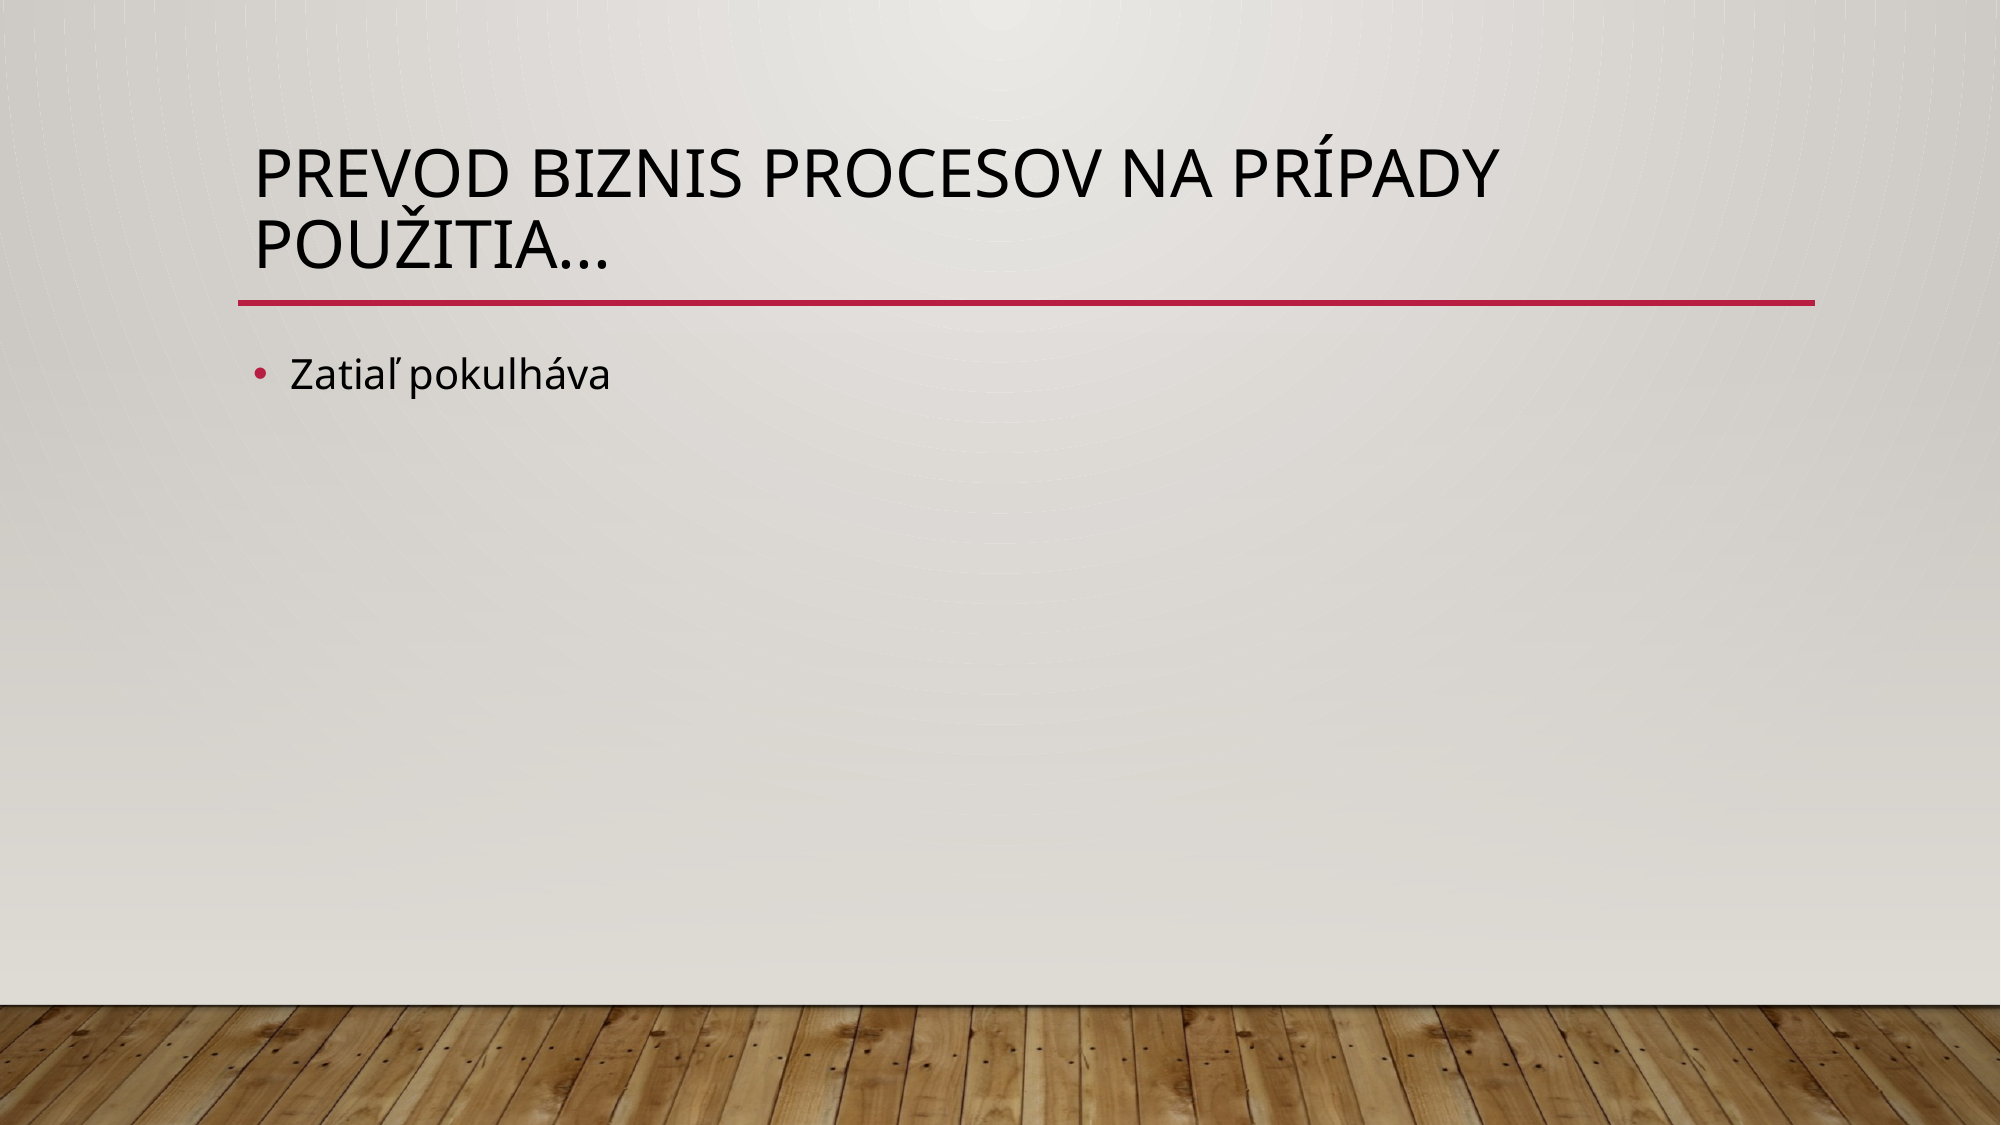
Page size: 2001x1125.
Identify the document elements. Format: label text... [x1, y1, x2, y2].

title Prevod biznis procesov na Prípady použitia... [238, 131, 1814, 305]
list Zatiaľ pokulháva [238, 330, 1814, 897]
picture [0, 1005, 2000, 1125]
